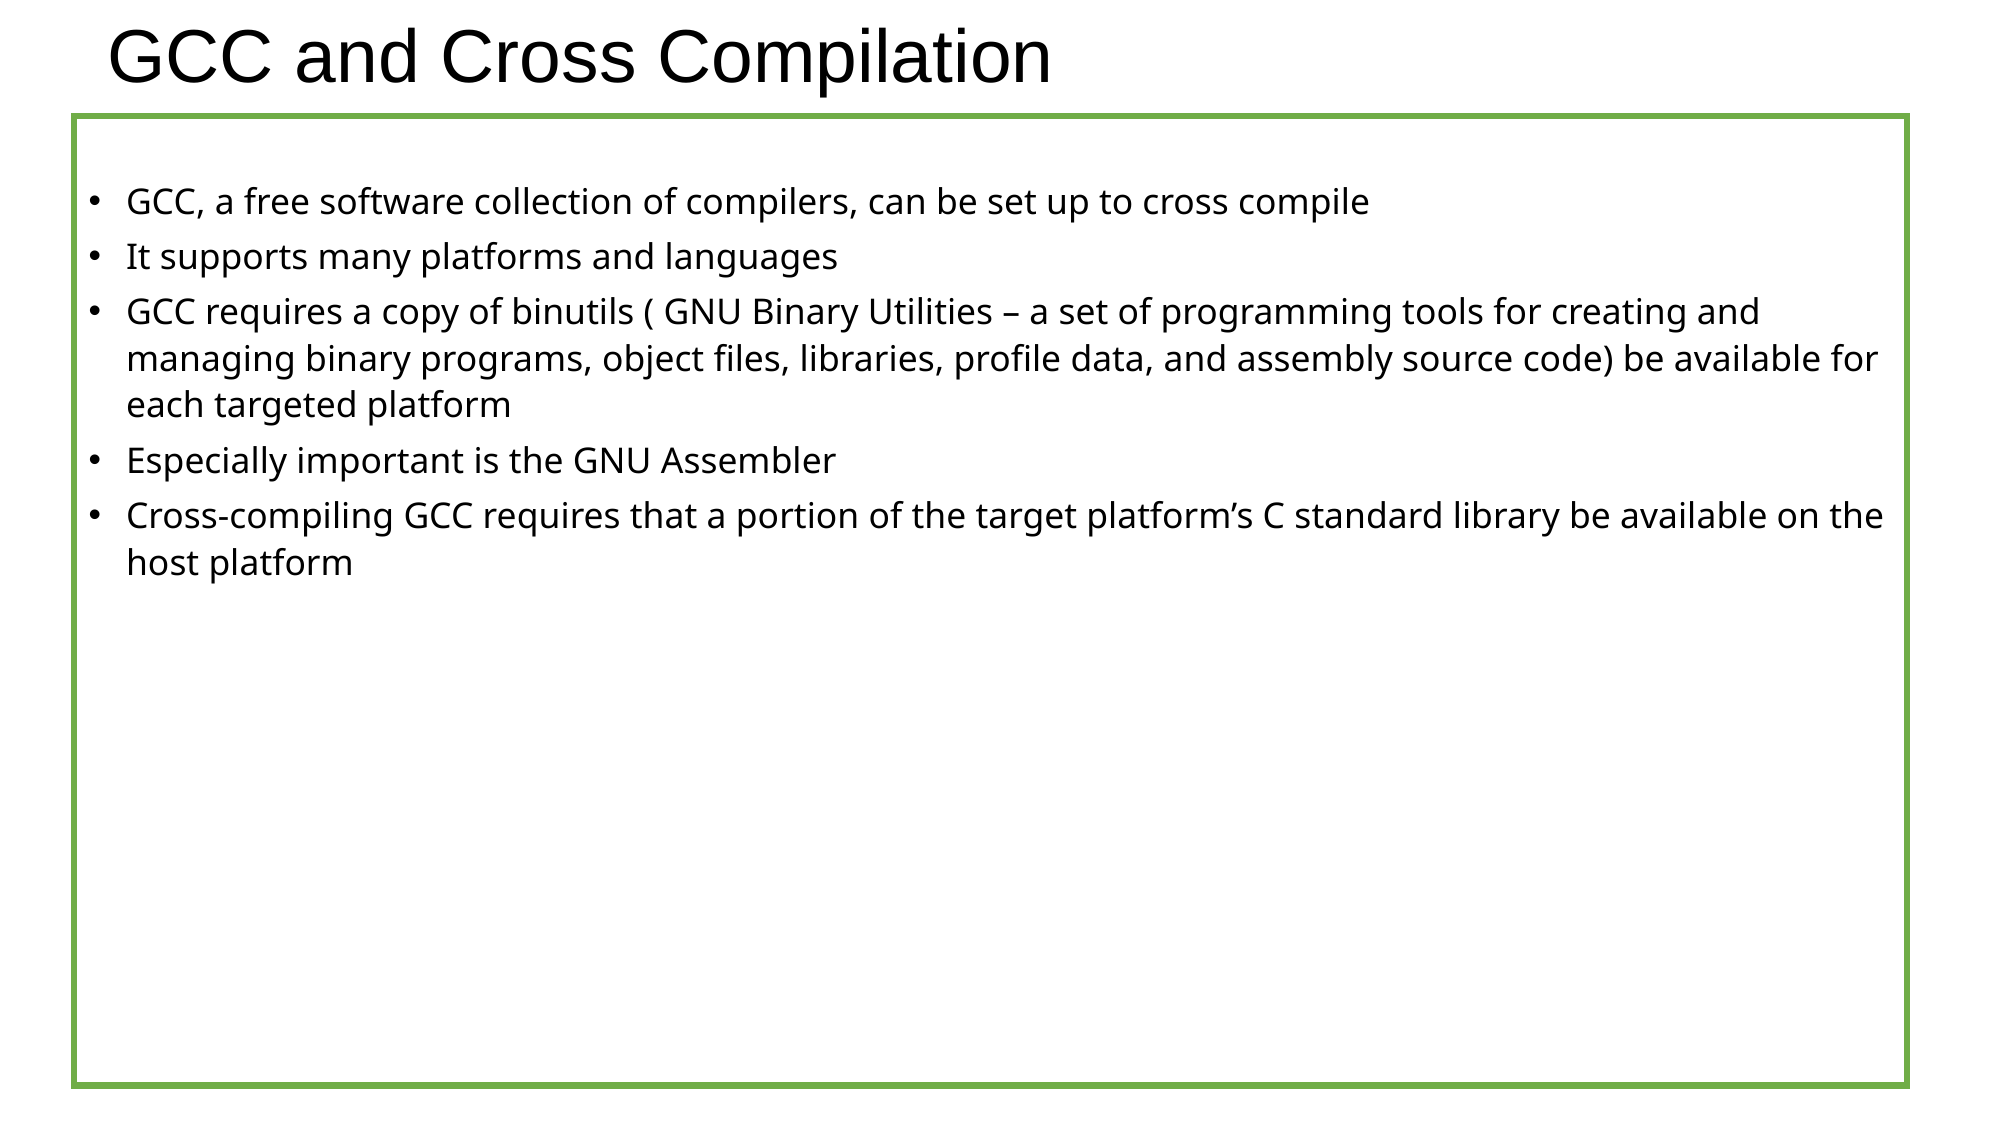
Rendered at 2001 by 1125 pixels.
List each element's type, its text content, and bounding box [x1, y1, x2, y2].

list GCC, a free software collection of compilers, can be set up to cross compile It supports many platforms and languages GCC requires a copy of binutils ( GNU Binary Utilities – a set of programming tools for creating and managing binary programs, object files, libraries, profile data, and assembly source code) be available for each targeted platform Especially important is the GNU Assembler Cross-compiling GCC requires that a portion of the target platform’s C standard library be available on the host platform [73, 116, 1908, 1086]
title GCC and Cross Compilation [92, 0, 1777, 117]
